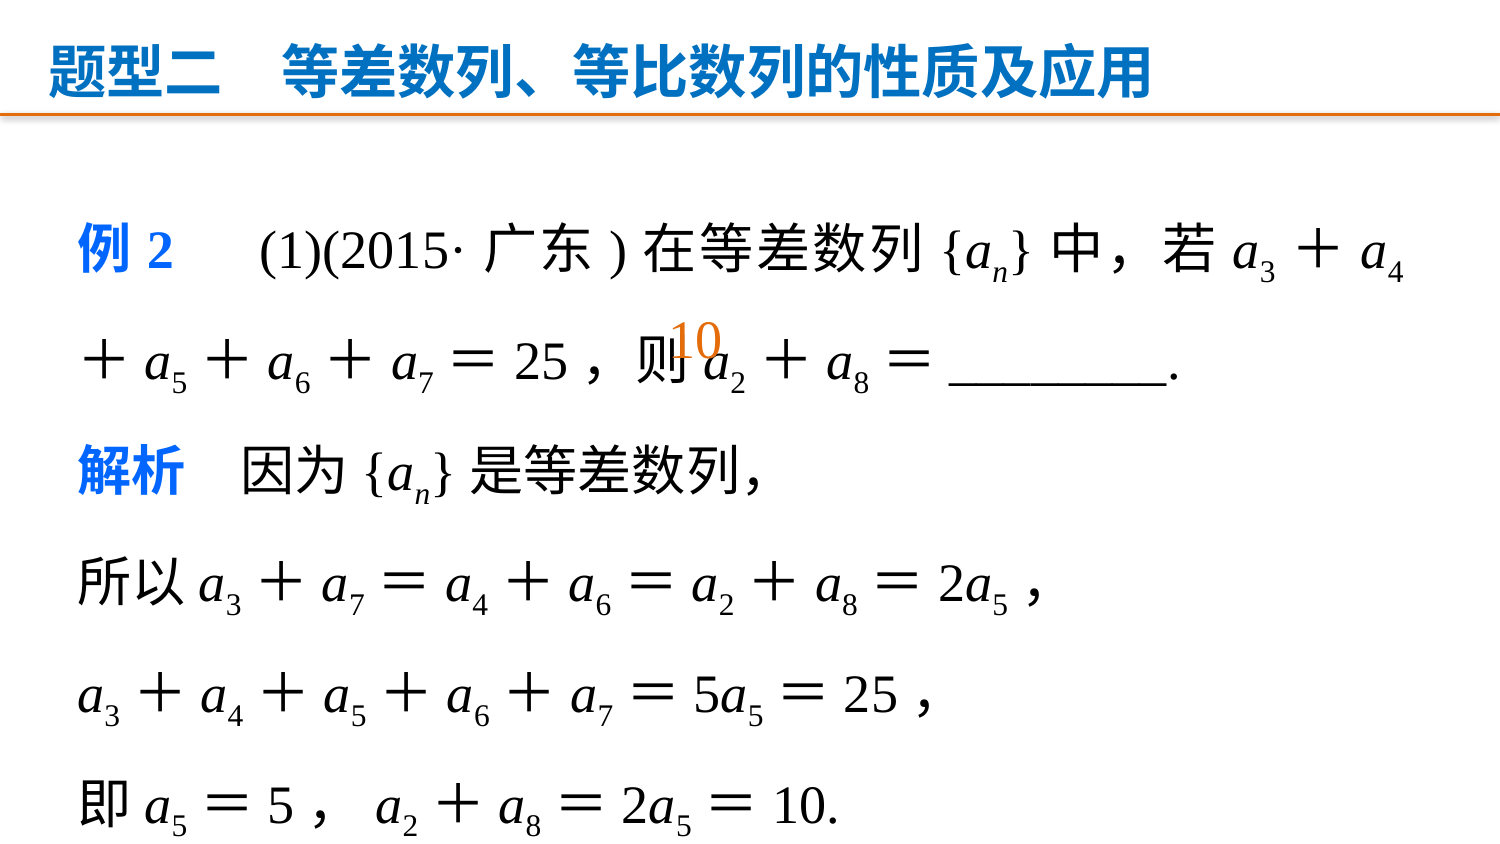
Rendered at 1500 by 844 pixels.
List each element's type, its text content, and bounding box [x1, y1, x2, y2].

text_box 题型二 等差数列、等比数列的性质及应用 [33, 27, 1170, 111]
text_box 10 [653, 264, 738, 377]
text_box 例2 (1)(2015·广东)在等差数列{an}中，若a3＋a4＋a5＋a6＋a7＝25，则a2＋a8＝________. 解析 因为{an}是等差数列， 所以a3＋a7＝a4＋a6＝a2＋a8＝2a5， a3＋a4＋a5＋a6＋a7＝5a5＝25， 即a5＝5，a2＋a8＝2a5＝10. [62, 170, 1432, 844]
